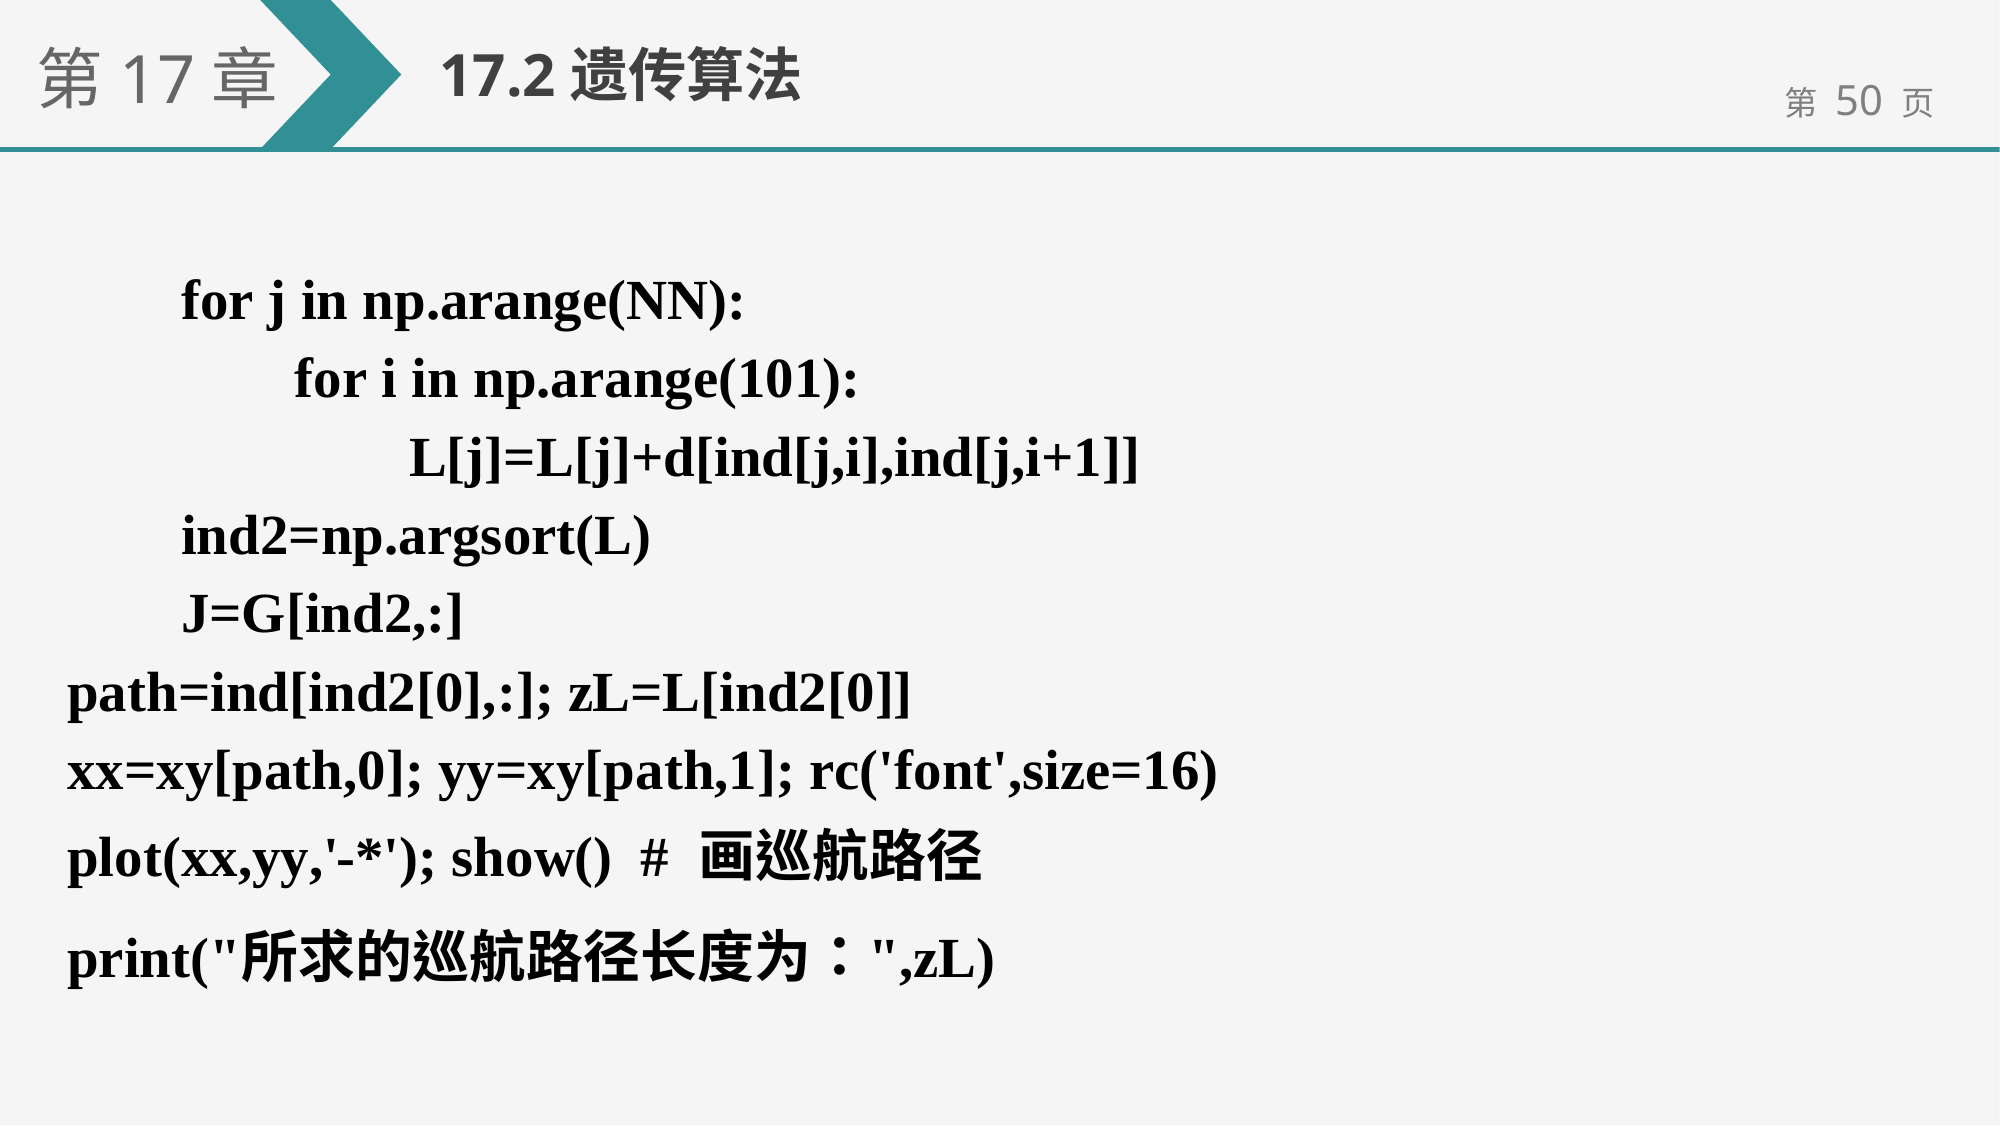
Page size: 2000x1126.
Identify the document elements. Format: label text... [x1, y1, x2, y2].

text_box [258, 0, 403, 148]
text_box 第17章 [21, 29, 294, 125]
text_box 17.2遗传算法 [424, 31, 1366, 116]
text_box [26, 265, 1875, 1048]
